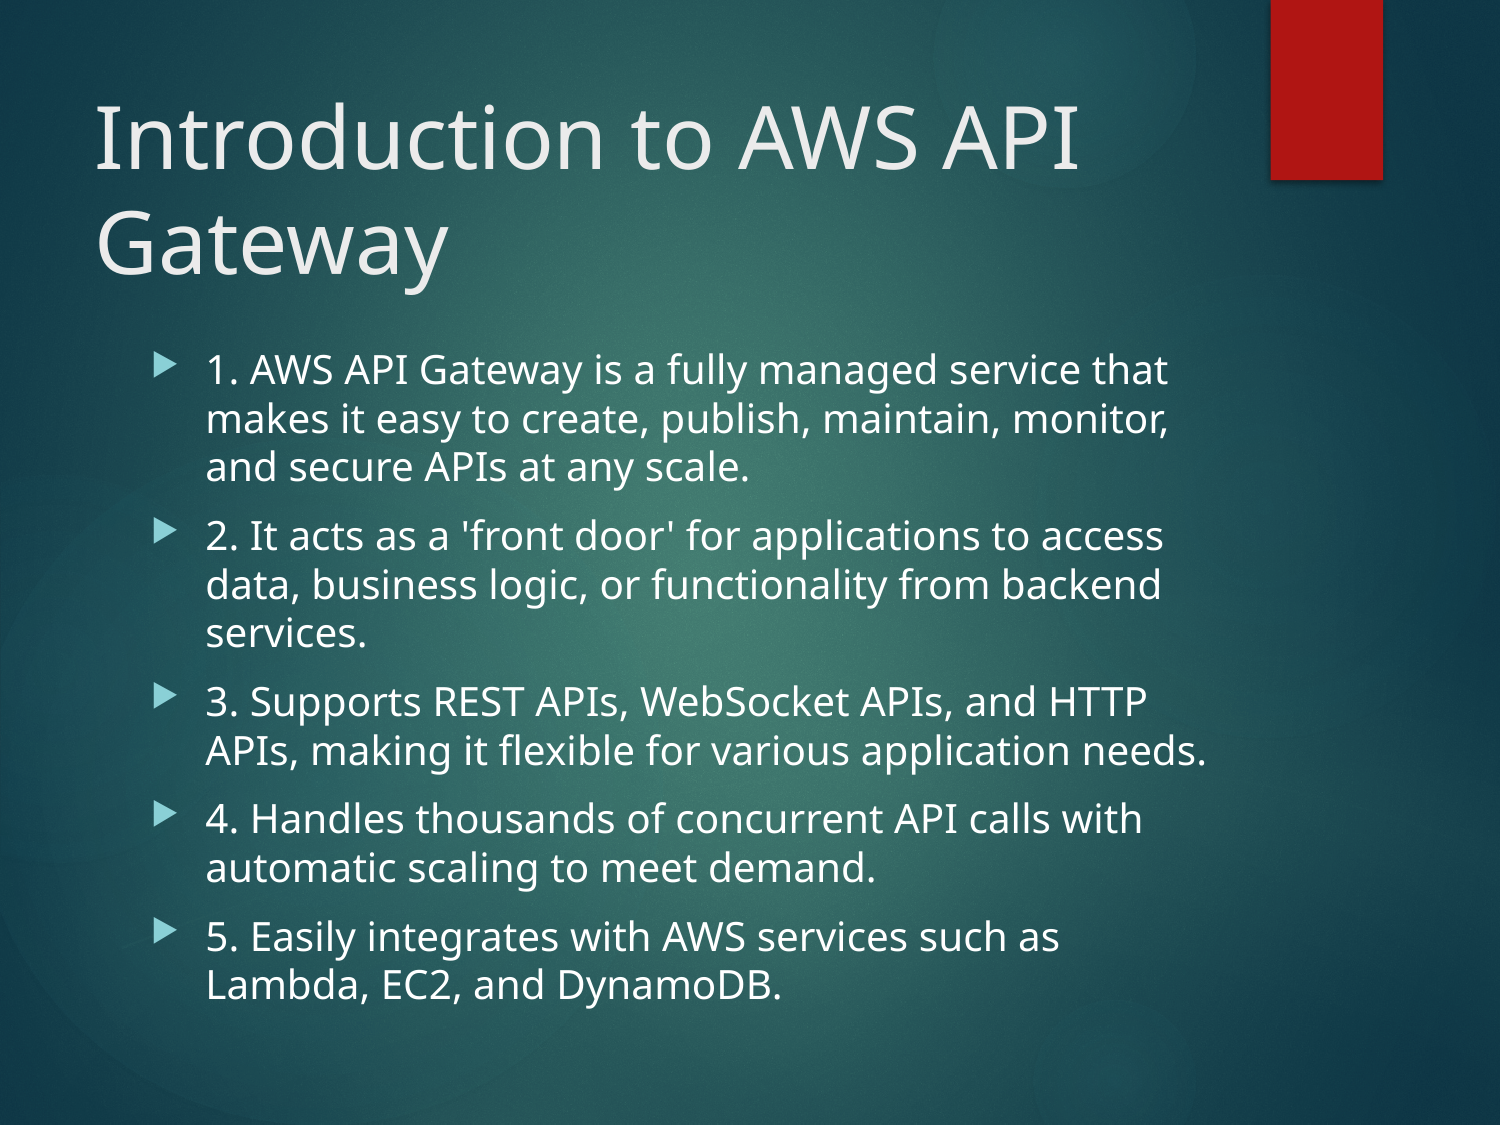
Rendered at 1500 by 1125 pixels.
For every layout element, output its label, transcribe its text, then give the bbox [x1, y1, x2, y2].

title Introduction to AWS API Gateway [79, 74, 1237, 304]
list 1. AWS API Gateway is a fully managed service that makes it easy to create, publish, maintain, monitor, and secure APIs at any scale. 2. It acts as a 'front door' for applications to access data, business logic, or functionality from backend services. 3. Supports REST APIs, WebSocket APIs, and HTTP APIs, making it flexible for various application needs. 4. Handles thousands of concurrent API calls with automatic scaling to meet demand. 5. Easily integrates with AWS services such as Lambda, EC2, and DynamoDB. [135, 336, 1237, 1025]
